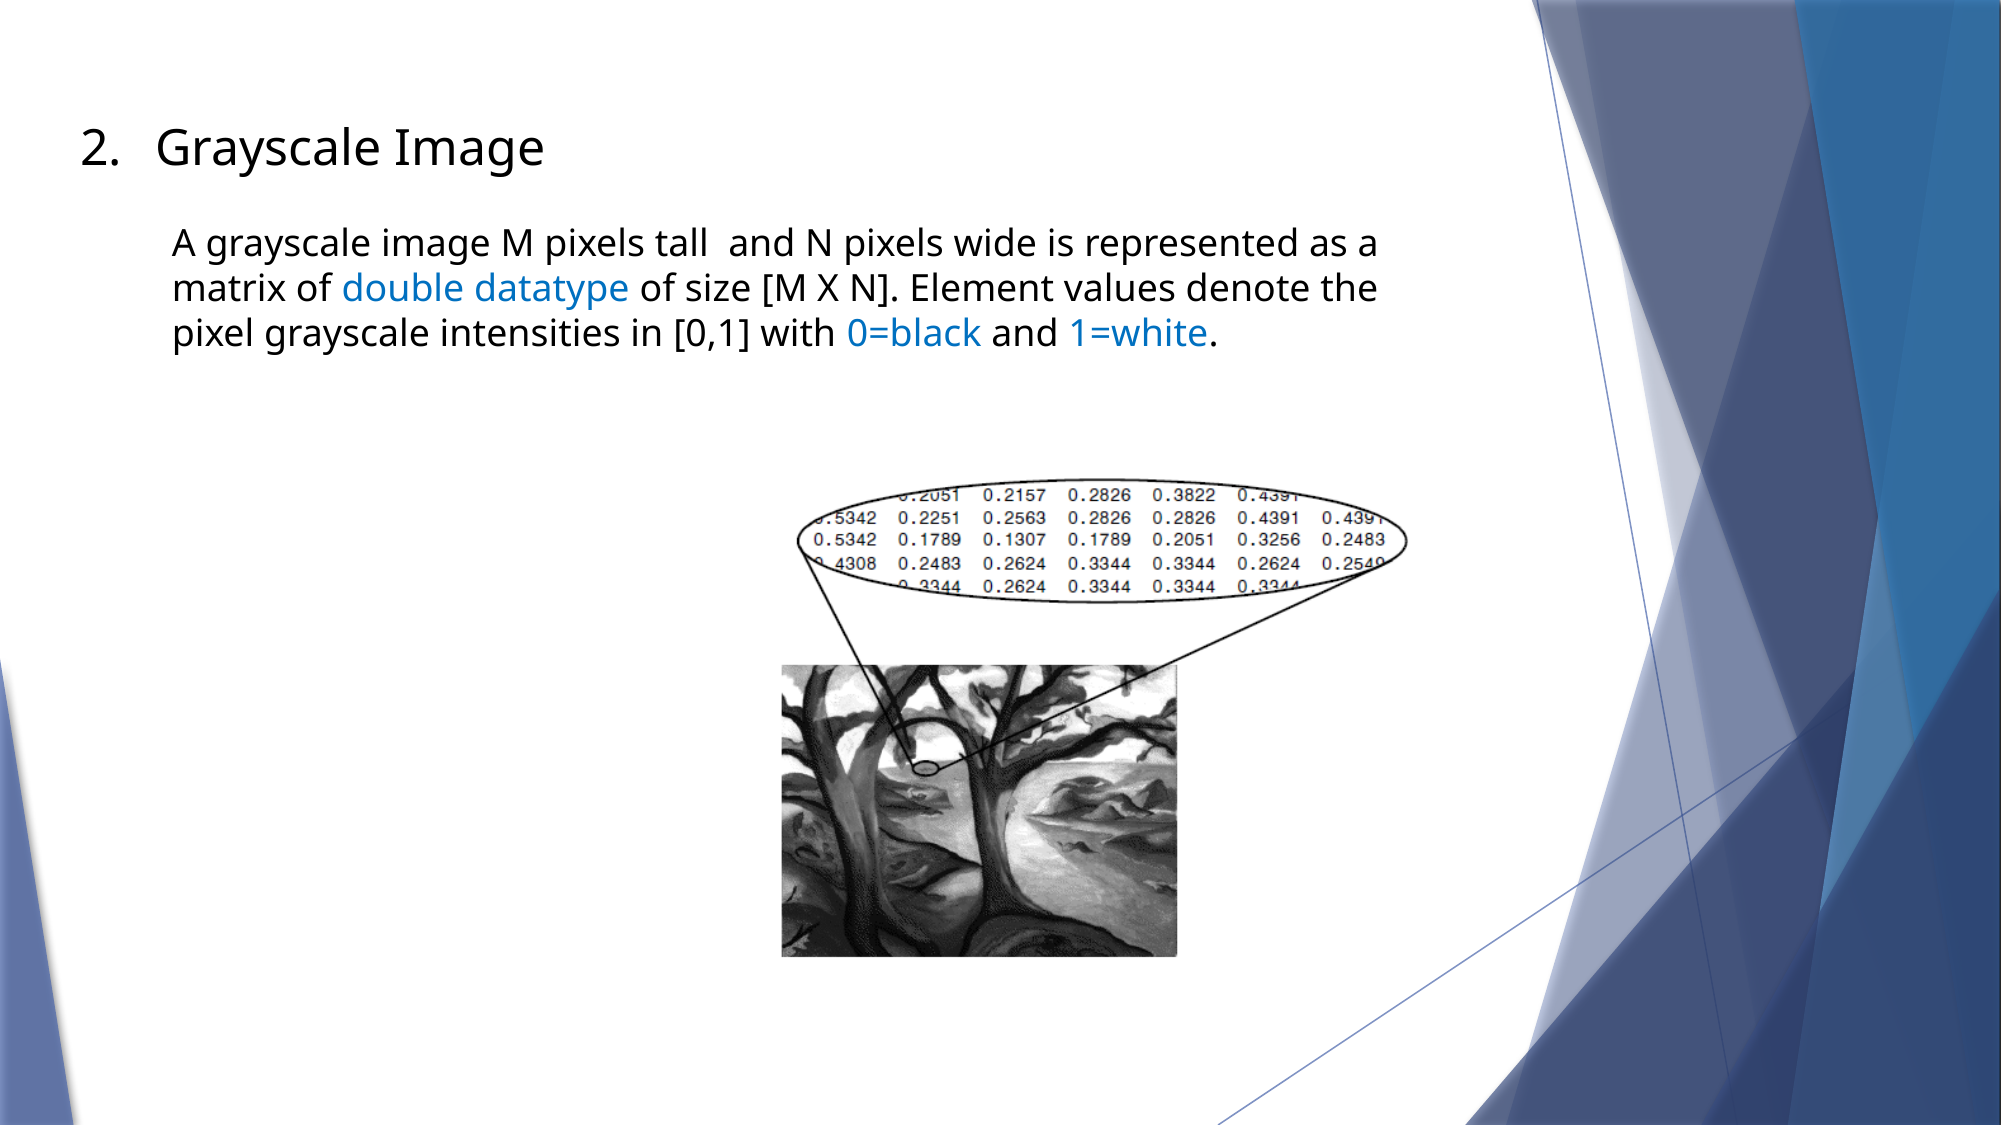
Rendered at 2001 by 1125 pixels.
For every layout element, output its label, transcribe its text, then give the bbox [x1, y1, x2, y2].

text_box Grayscale Image [65, 108, 561, 184]
picture [759, 472, 1422, 966]
text_box A grayscale image M pixels tall and N pixels wide is represented as a matrix of double datatype of size [M X N]. Element values denote the pixel grayscale intensities in [0,1] with 0=black and 1=white. [157, 211, 1481, 362]
